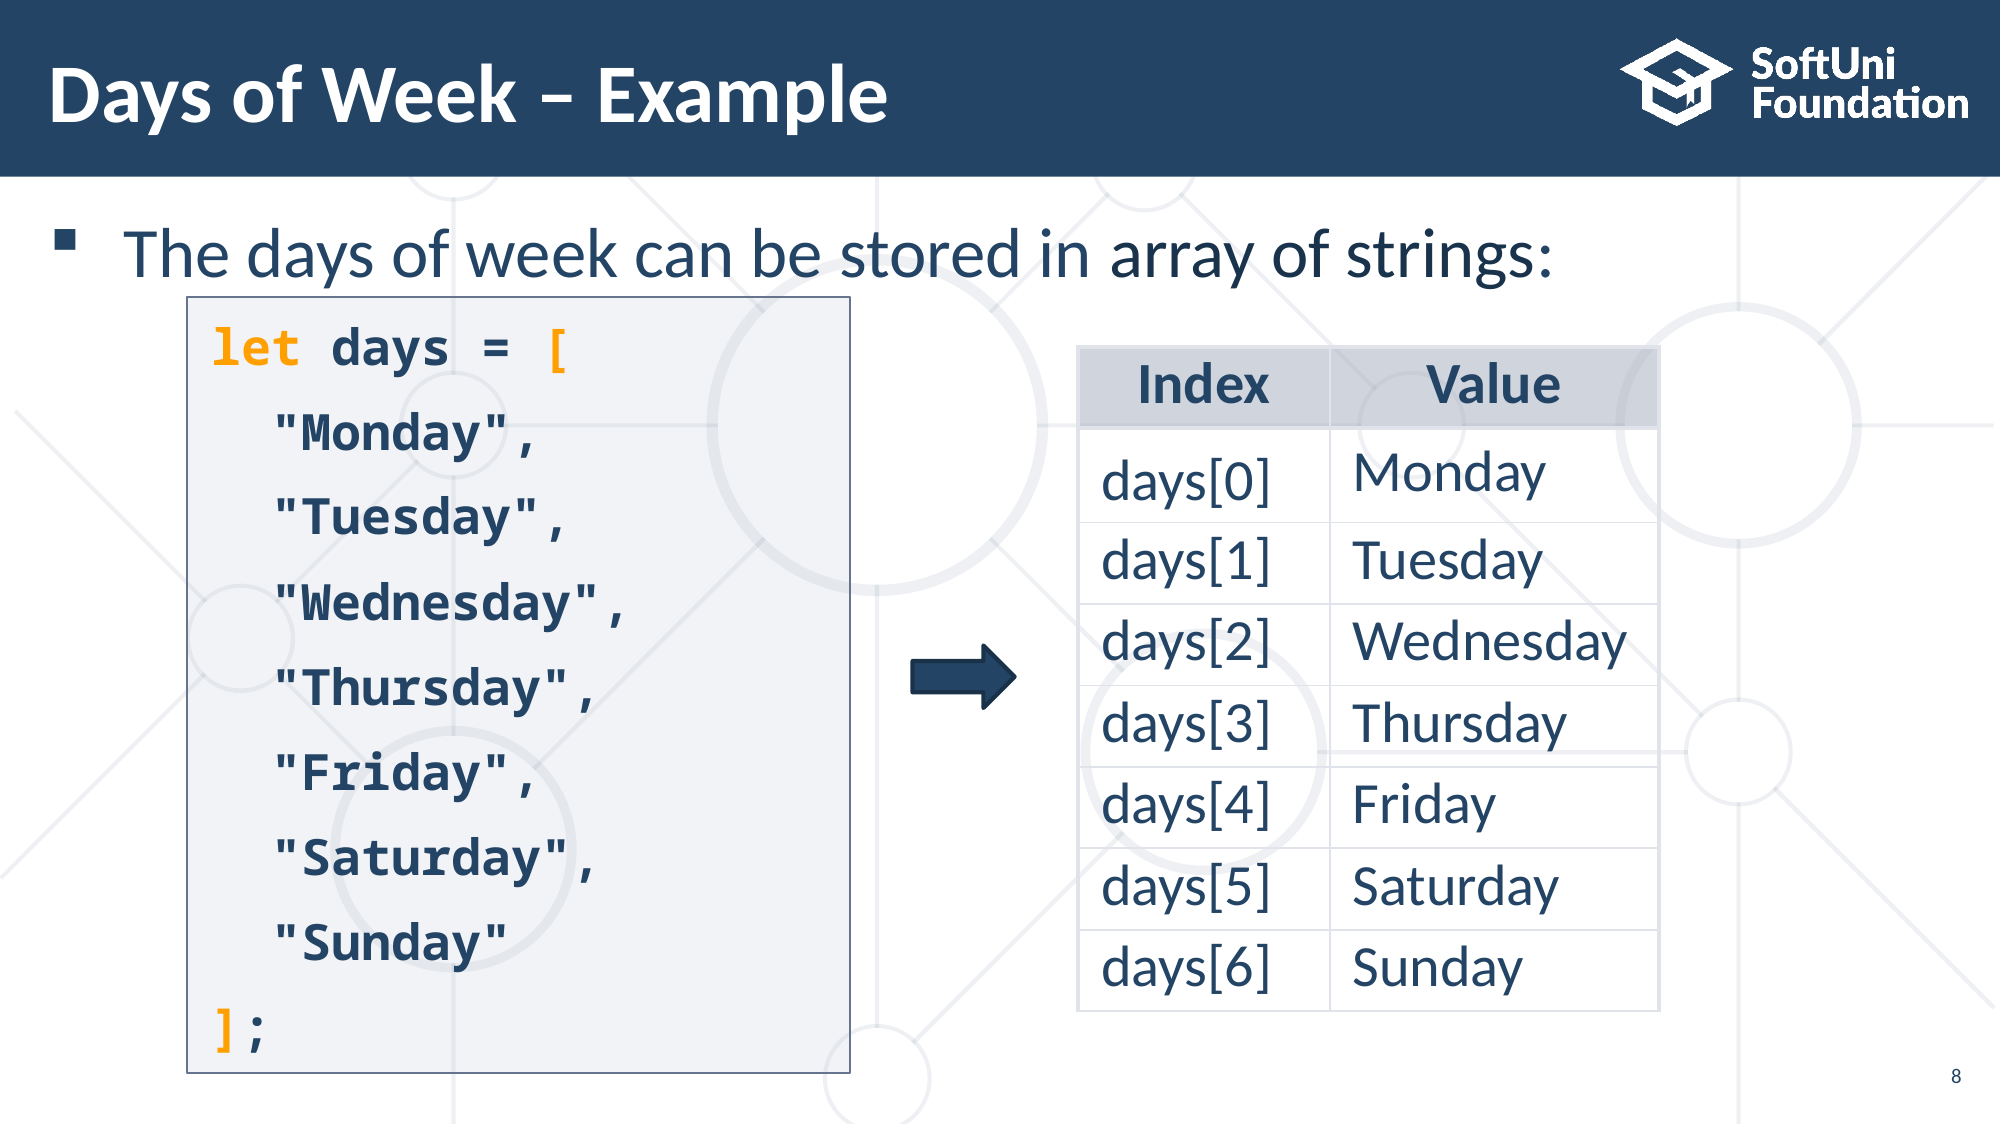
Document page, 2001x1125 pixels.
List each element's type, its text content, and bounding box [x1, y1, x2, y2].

table_cell days[0] [1080, 430, 1329, 522]
list The days of week can be stored in array of strings: [31, 196, 1969, 1047]
table_cell days[4] [1080, 768, 1329, 847]
table_cell days[6] [1080, 931, 1329, 1010]
table_cell Friday [1331, 768, 1657, 847]
slide_number 8 [1897, 1049, 1968, 1101]
table_cell days[3] [1080, 686, 1329, 766]
table_cell Tuesday [1331, 523, 1657, 603]
table_cell days[2] [1080, 605, 1329, 685]
table_cell Saturday [1331, 849, 1657, 929]
table_header Value [1331, 349, 1657, 426]
table_cell Wednesday [1331, 605, 1657, 685]
text_box let days = [ "Monday", "Tuesday", "Wednesday", "Thursday", "Friday", "Saturday", "Sunday" ]; [187, 297, 850, 1073]
table_header Index [1080, 349, 1329, 426]
table_cell Monday [1331, 430, 1657, 522]
table_cell days[5] [1080, 849, 1329, 929]
table_cell Thursday [1331, 686, 1657, 766]
title Days of Week – Example [31, 16, 1591, 162]
text_box [910, 643, 1017, 710]
table_cell Sunday [1331, 931, 1657, 1010]
picture [1619, 38, 1968, 126]
table_cell days[1] [1080, 523, 1329, 603]
